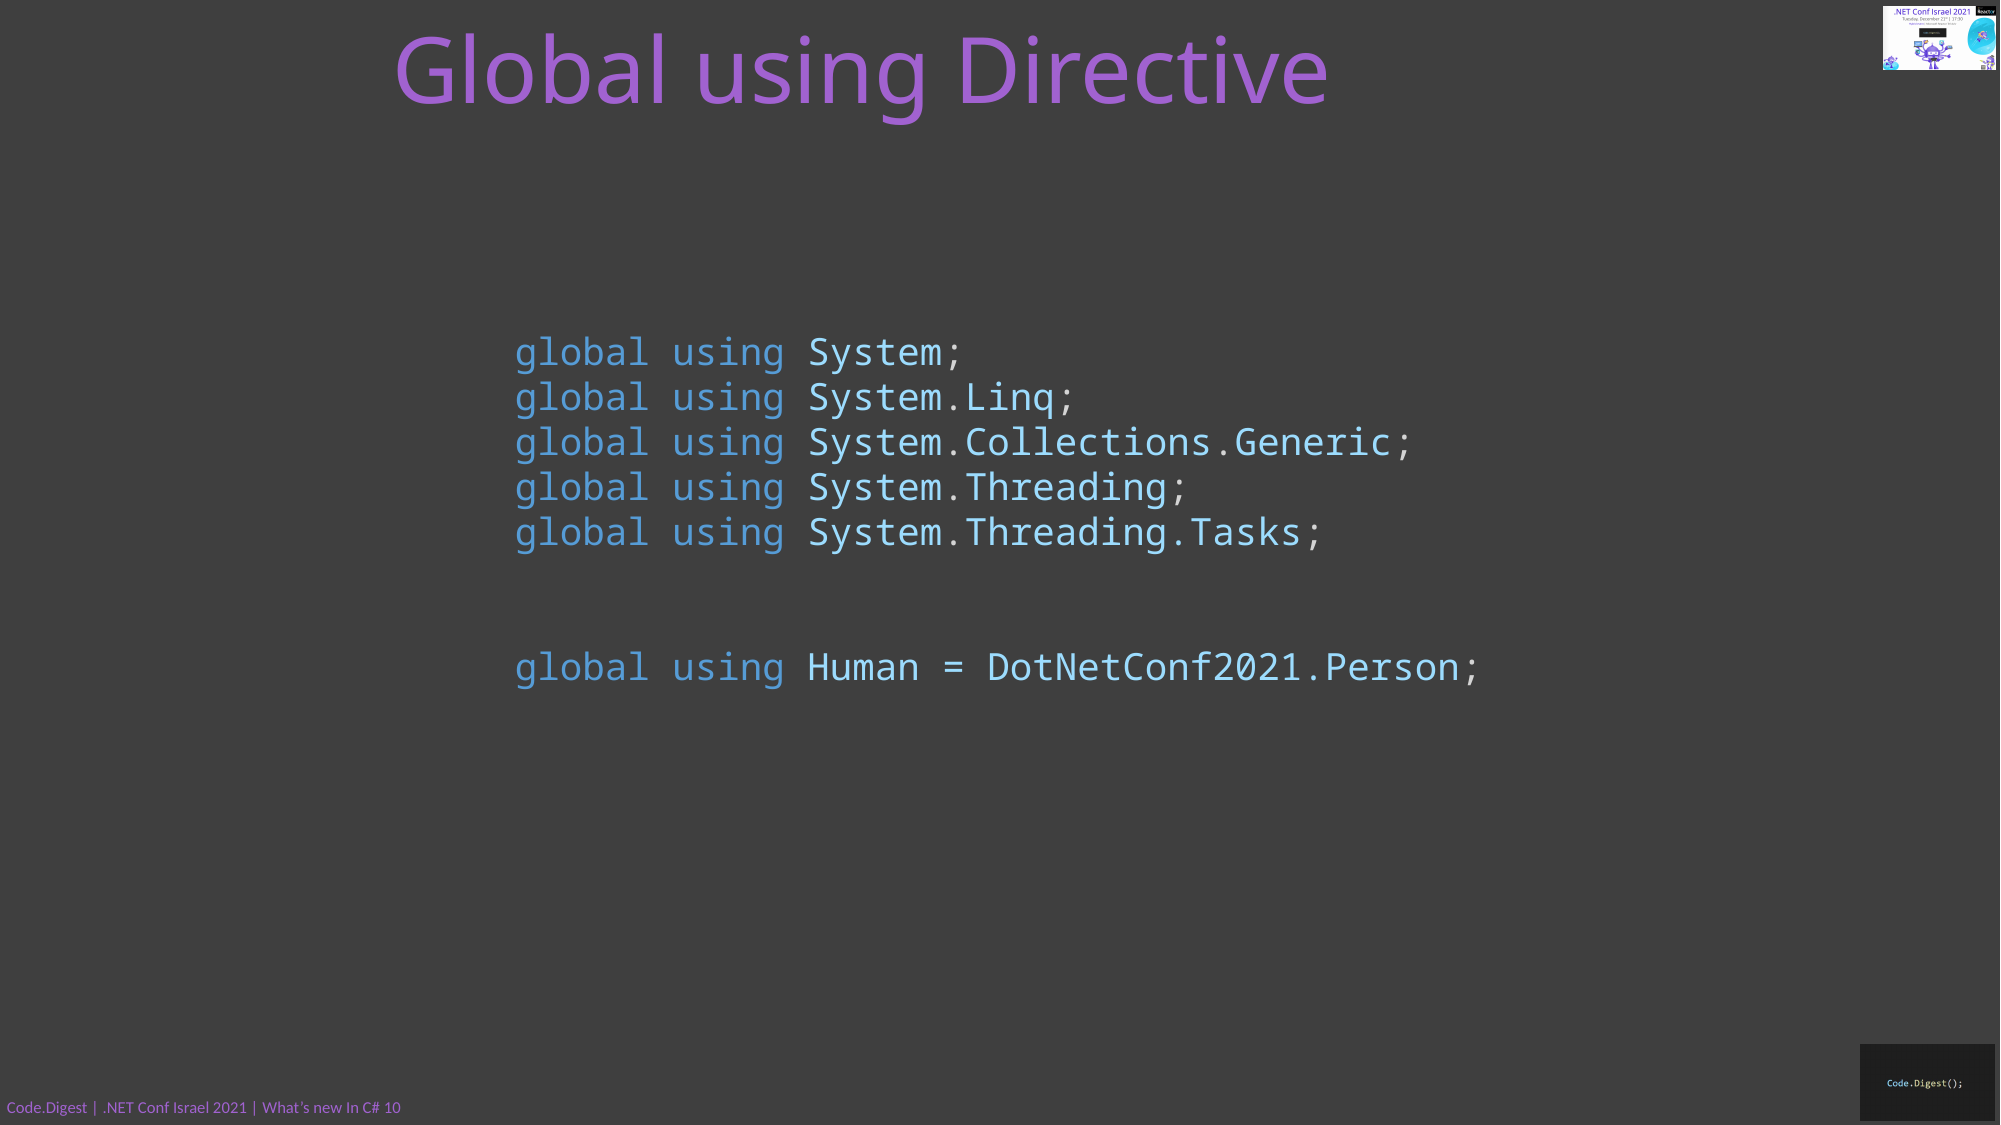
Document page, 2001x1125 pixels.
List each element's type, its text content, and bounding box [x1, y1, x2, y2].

text_box global using System; global using System.Linq; global using System.Collections.Generic; global using System.Threading; global using System.Threading.Tasks; global using Human = DotNetConf2021.Person; [500, 320, 1501, 741]
picture [1860, 1044, 1995, 1121]
title Global using Directive [0, 0, 1725, 147]
text_box Code.Digest | .NET Conf Israel 2021 | What’s new In C# 10 [0, 1089, 417, 1125]
picture [1883, 6, 1996, 70]
